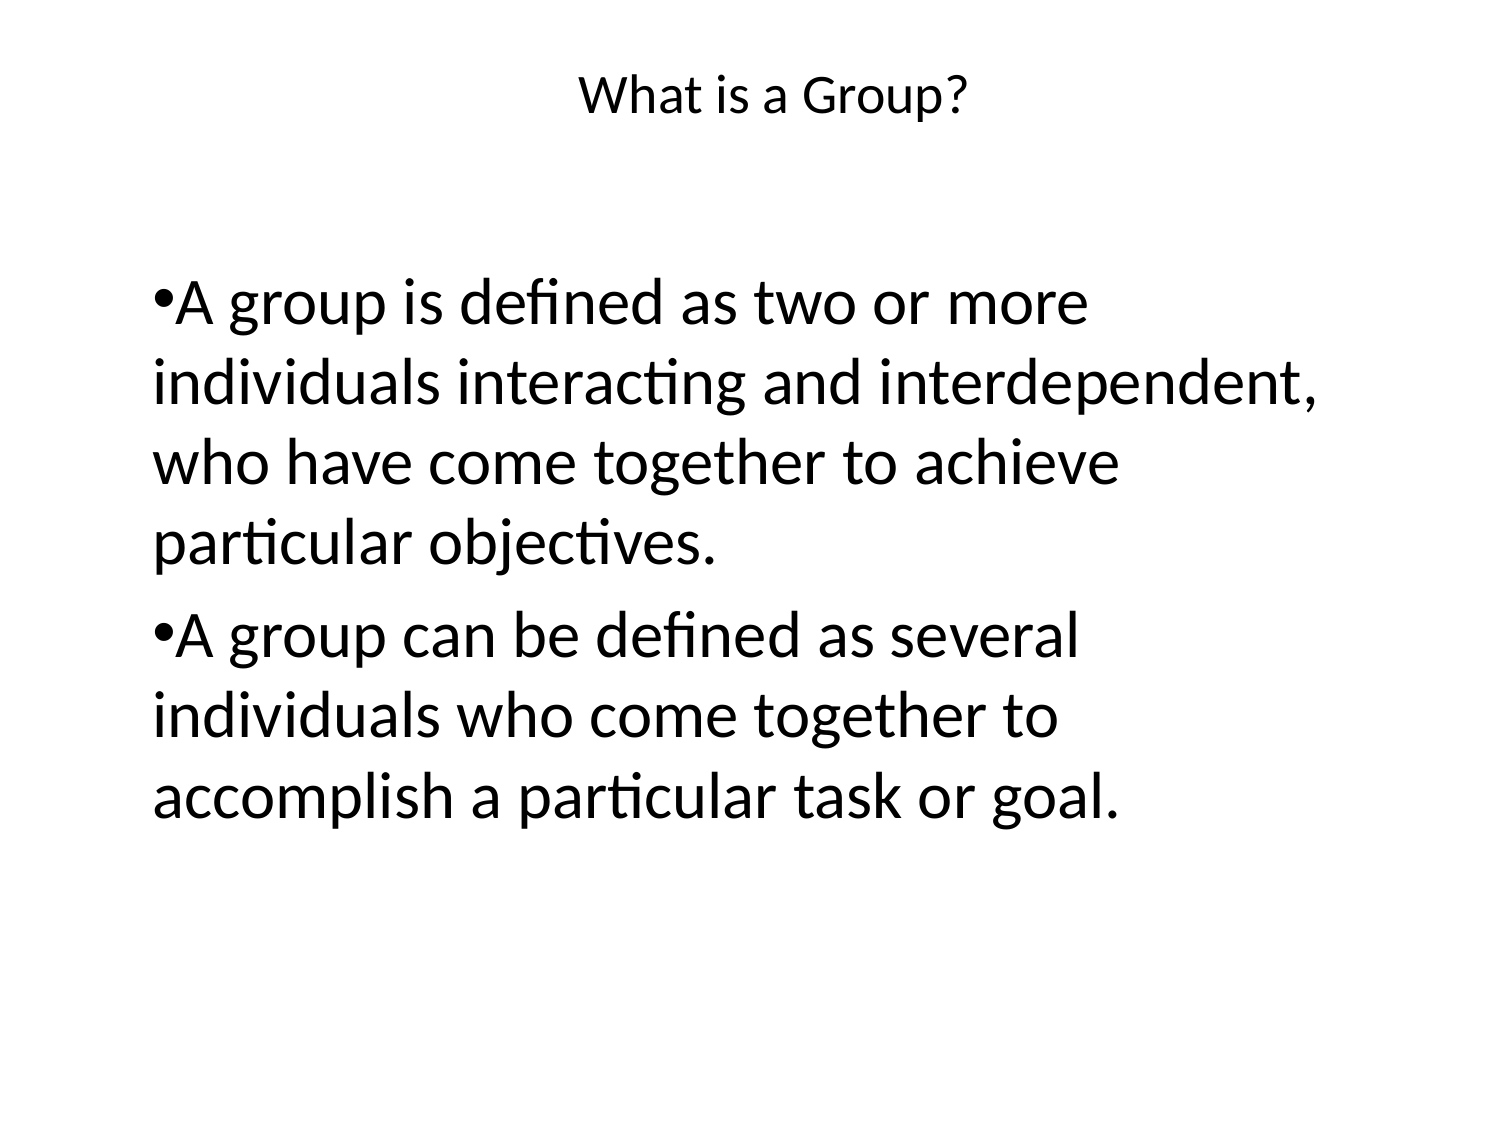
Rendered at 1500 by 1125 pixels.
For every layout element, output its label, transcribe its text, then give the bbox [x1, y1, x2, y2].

subtitle A group is defined as two or more individuals interacting and interdependent, who have come together to achieve particular objectives. A group can be defined as several individuals who come together to accomplish a particular task or goal. [137, 249, 1363, 938]
title What is a Group? [137, 50, 1413, 200]
